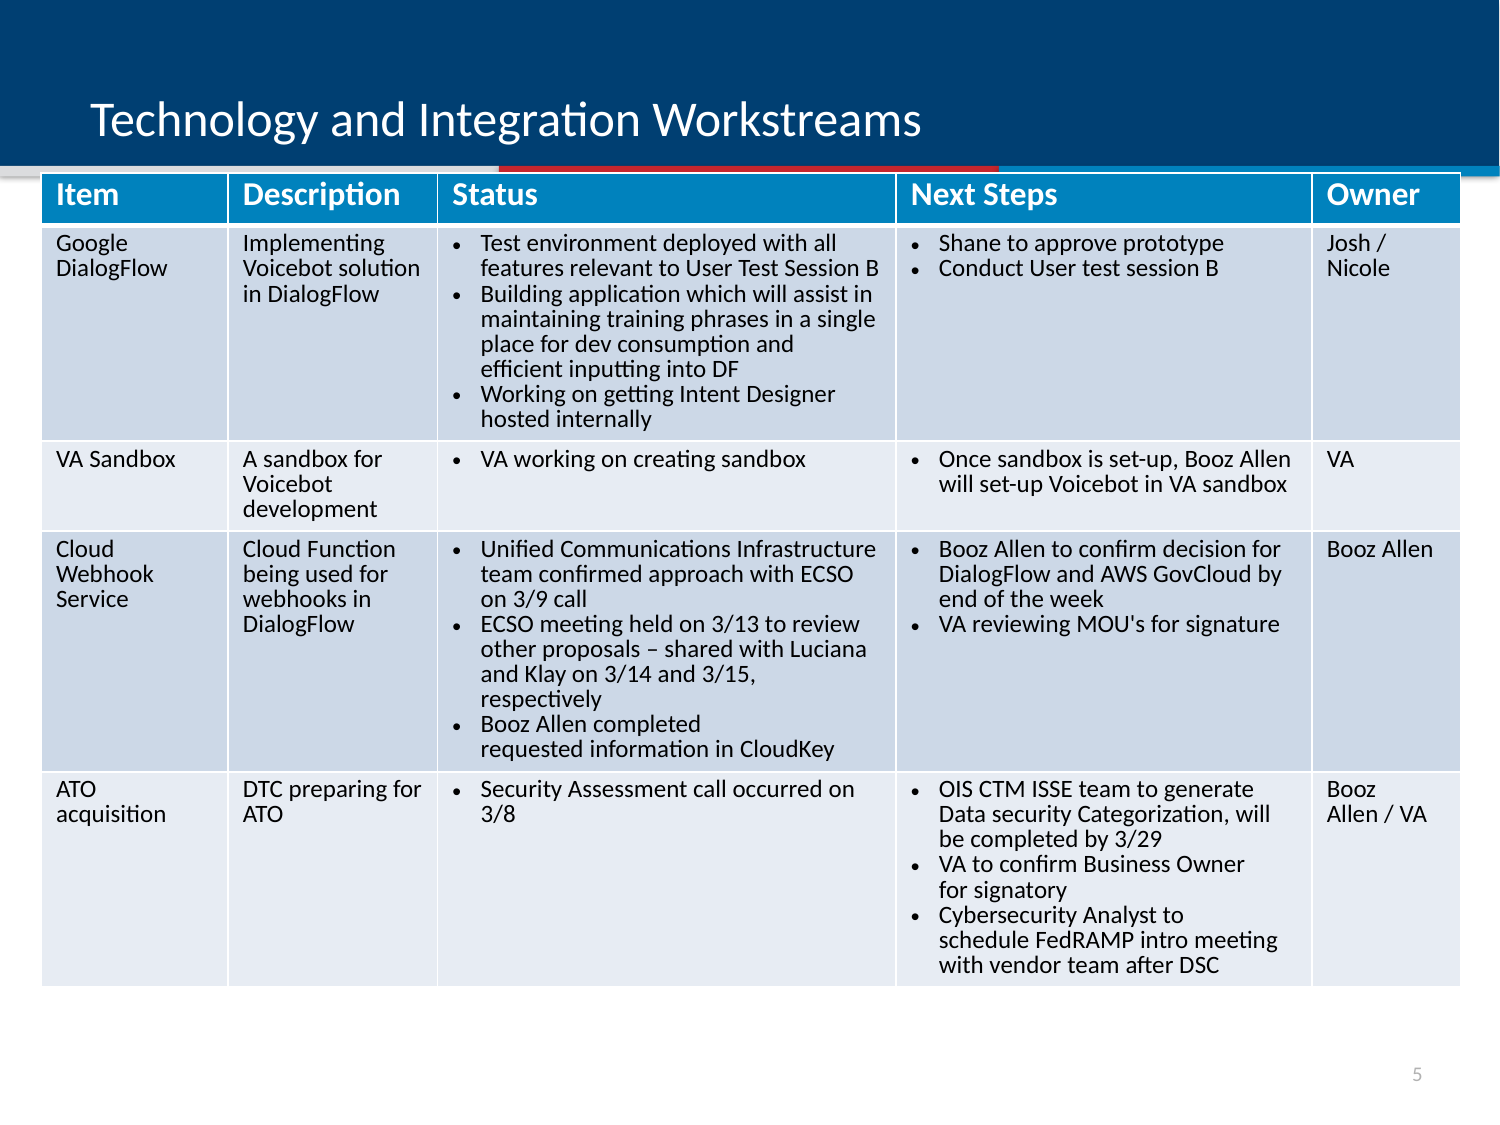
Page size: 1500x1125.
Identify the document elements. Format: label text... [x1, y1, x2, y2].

table_header Description [229, 174, 437, 223]
table_header Item [42, 174, 227, 223]
table_cell Security Assessment call occurred on 3/8 [438, 773, 895, 986]
title Technology and Integration Workstreams [75, 20, 1425, 154]
table_cell Josh / Nicole [1313, 228, 1460, 440]
table_header Next Steps [897, 174, 1311, 223]
slide_number 4 [1382, 1042, 1423, 1103]
table_cell Shane to approve prototype Conduct User test session B [897, 228, 1311, 440]
table_cell Implementing Voicebot solution in DialogFlow [229, 228, 437, 440]
table_cell Test environment deployed with all features relevant to User Test Session B Building application which will assist in maintaining training phrases in a single place for dev consumption and efficient inputting into DF Working on getting Intent Designer hosted internally [438, 228, 895, 440]
table_cell A sandbox for Voicebot development [229, 442, 437, 530]
table_cell Once sandbox is set-up, Booz Allen will set-up Voicebot in VA sandbox [897, 442, 1311, 530]
table_cell OIS CTM ISSE team to generate Data security Categorization, will be completed by 3/29 VA to confirm Business Owner for signatory Cybersecurity Analyst to schedule FedRAMP intro meeting with vendor team after DSC [897, 773, 1311, 986]
table_cell Booz Allen to confirm decision for DialogFlow and AWS GovCloud by end of the week VA reviewing MOU's for signature [897, 532, 1311, 771]
table_header Owner [1313, 174, 1460, 223]
table_cell Unified Communications Infrastructure team confirmed approach with ECSO on 3/9 call ECSO meeting held on 3/13 to review other proposals – shared with Luciana and Klay on 3/14 and 3/15, respectively Booz Allen completed requested information in CloudKey [438, 532, 895, 771]
table_cell Cloud Webhook Service [42, 532, 227, 771]
table_cell ATO acquisition [42, 773, 227, 986]
table_cell Booz Allen [1313, 532, 1460, 771]
table_header Status [438, 174, 895, 223]
table_cell VA [1313, 442, 1460, 530]
table_cell VA working on creating sandbox [438, 442, 895, 530]
table_cell Cloud Function being used for webhooks in DialogFlow [229, 532, 437, 771]
table_cell DTC preparing for ATO [229, 773, 437, 986]
table_cell Booz Allen / VA [1313, 773, 1460, 986]
table_cell VA Sandbox [42, 442, 227, 530]
table_cell Google DialogFlow [42, 228, 227, 440]
